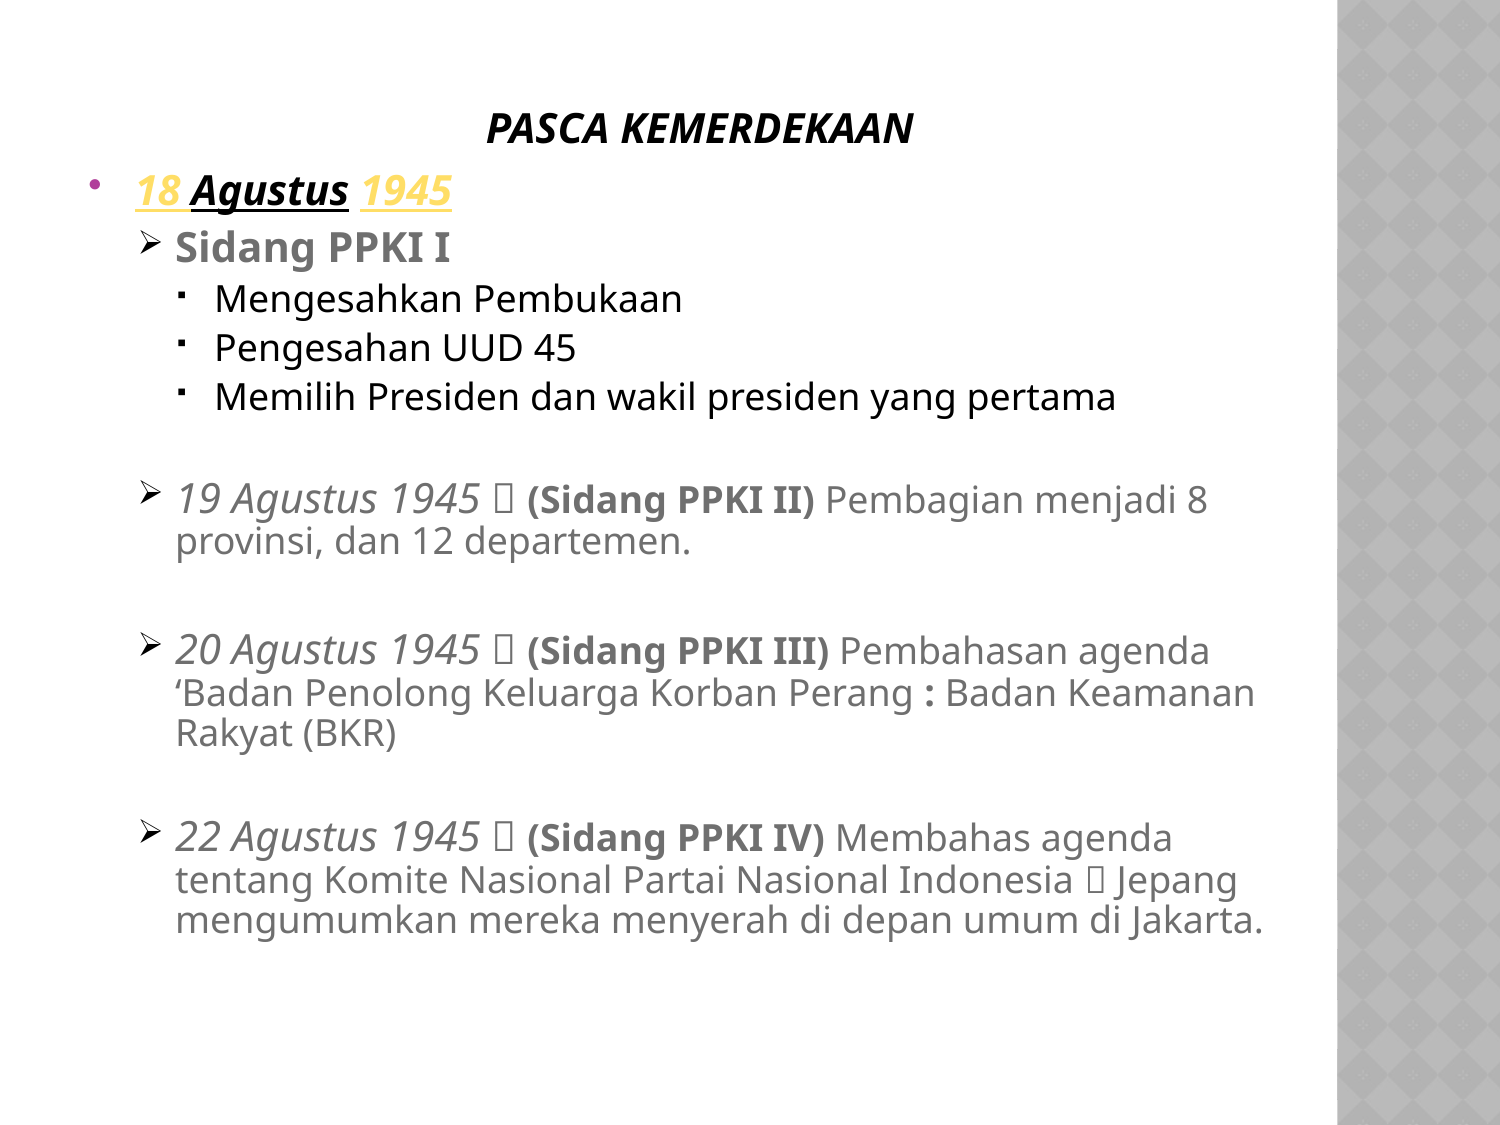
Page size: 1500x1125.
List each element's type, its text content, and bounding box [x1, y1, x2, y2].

list PASCA KEMERDEKAAN 18 Agustus 1945 Sidang PPKI I Mengesahkan Pembukaan Pengesahan UUD 45 Memilih Presiden dan wakil presiden yang pertama 19 Agustus 1945  (Sidang PPKI II) Pembagian menjadi 8 provinsi, dan 12 departemen. 20 Agustus 1945  (Sidang PPKI III) Pembahasan agenda ‘Badan Penolong Keluarga Korban Perang : Badan Keamanan Rakyat (BKR) 22 Agustus 1945  (Sidang PPKI IV) Membahas agenda tentang Komite Nasional Partai Nasional Indonesia  Jepang mengumumkan mereka menyerah di depan umum di Jakarta. [75, 99, 1325, 1059]
